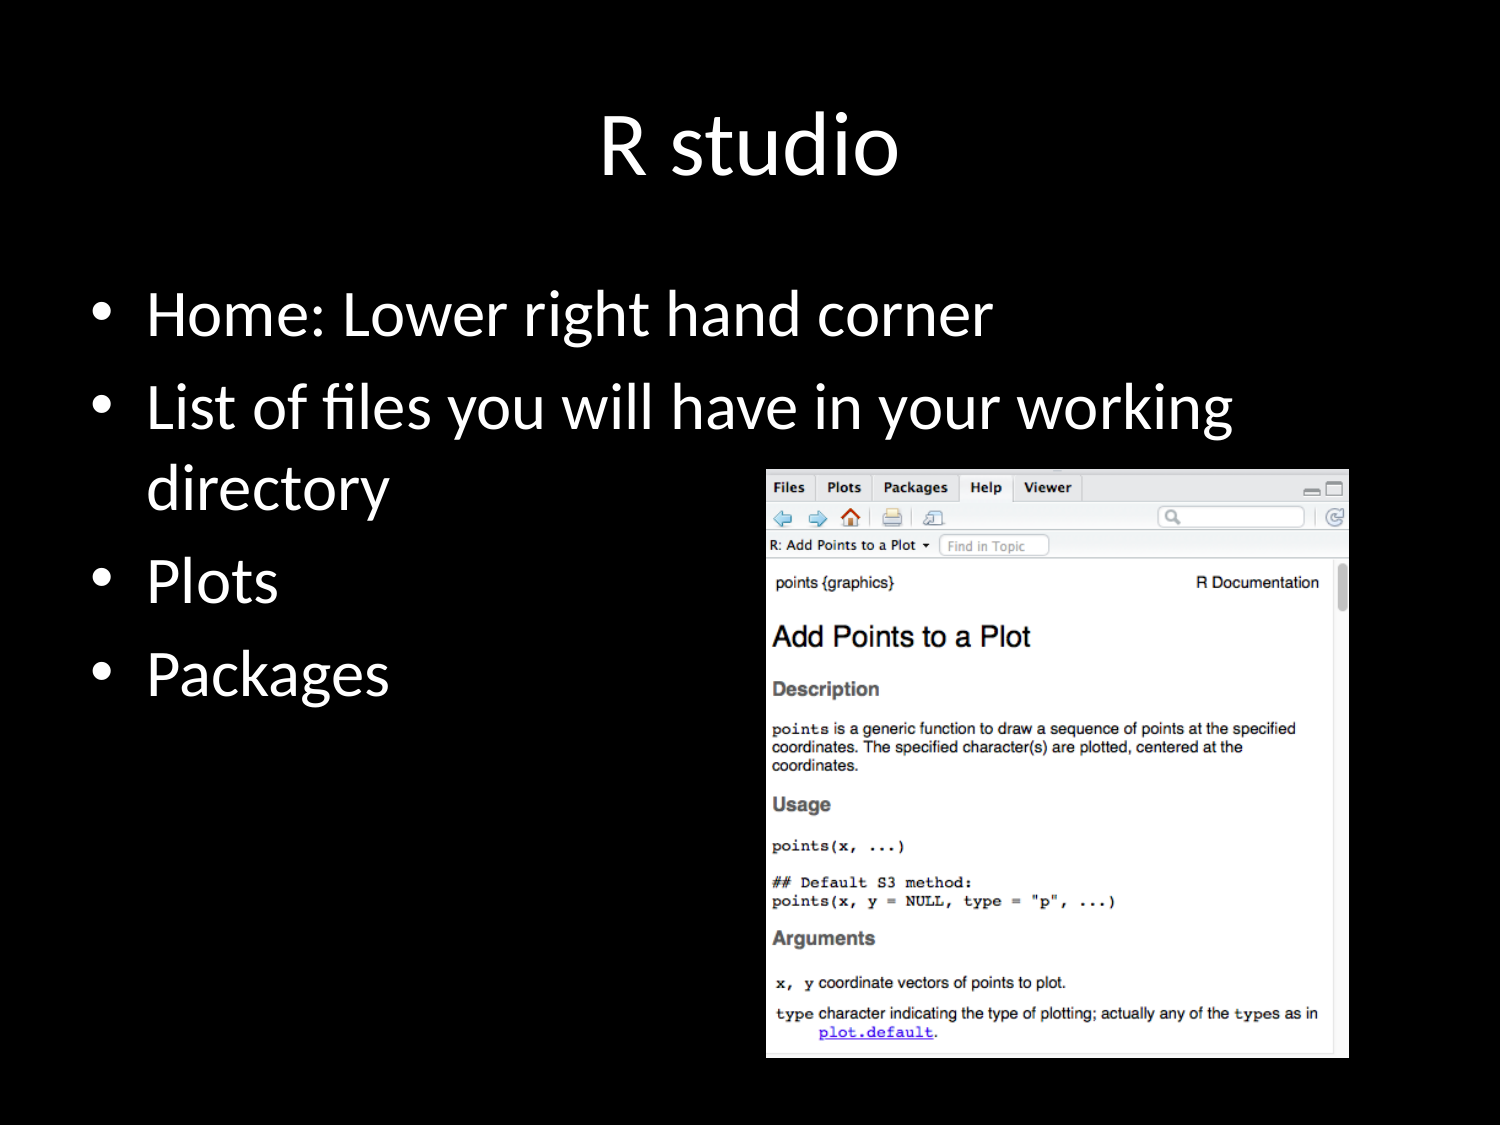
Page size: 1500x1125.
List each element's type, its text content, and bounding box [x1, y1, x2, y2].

list Home: Lower right hand corner List of files you will have in your working directory Plots Packages [75, 262, 1425, 1005]
title R studio [75, 45, 1425, 233]
picture [765, 469, 1349, 1058]
